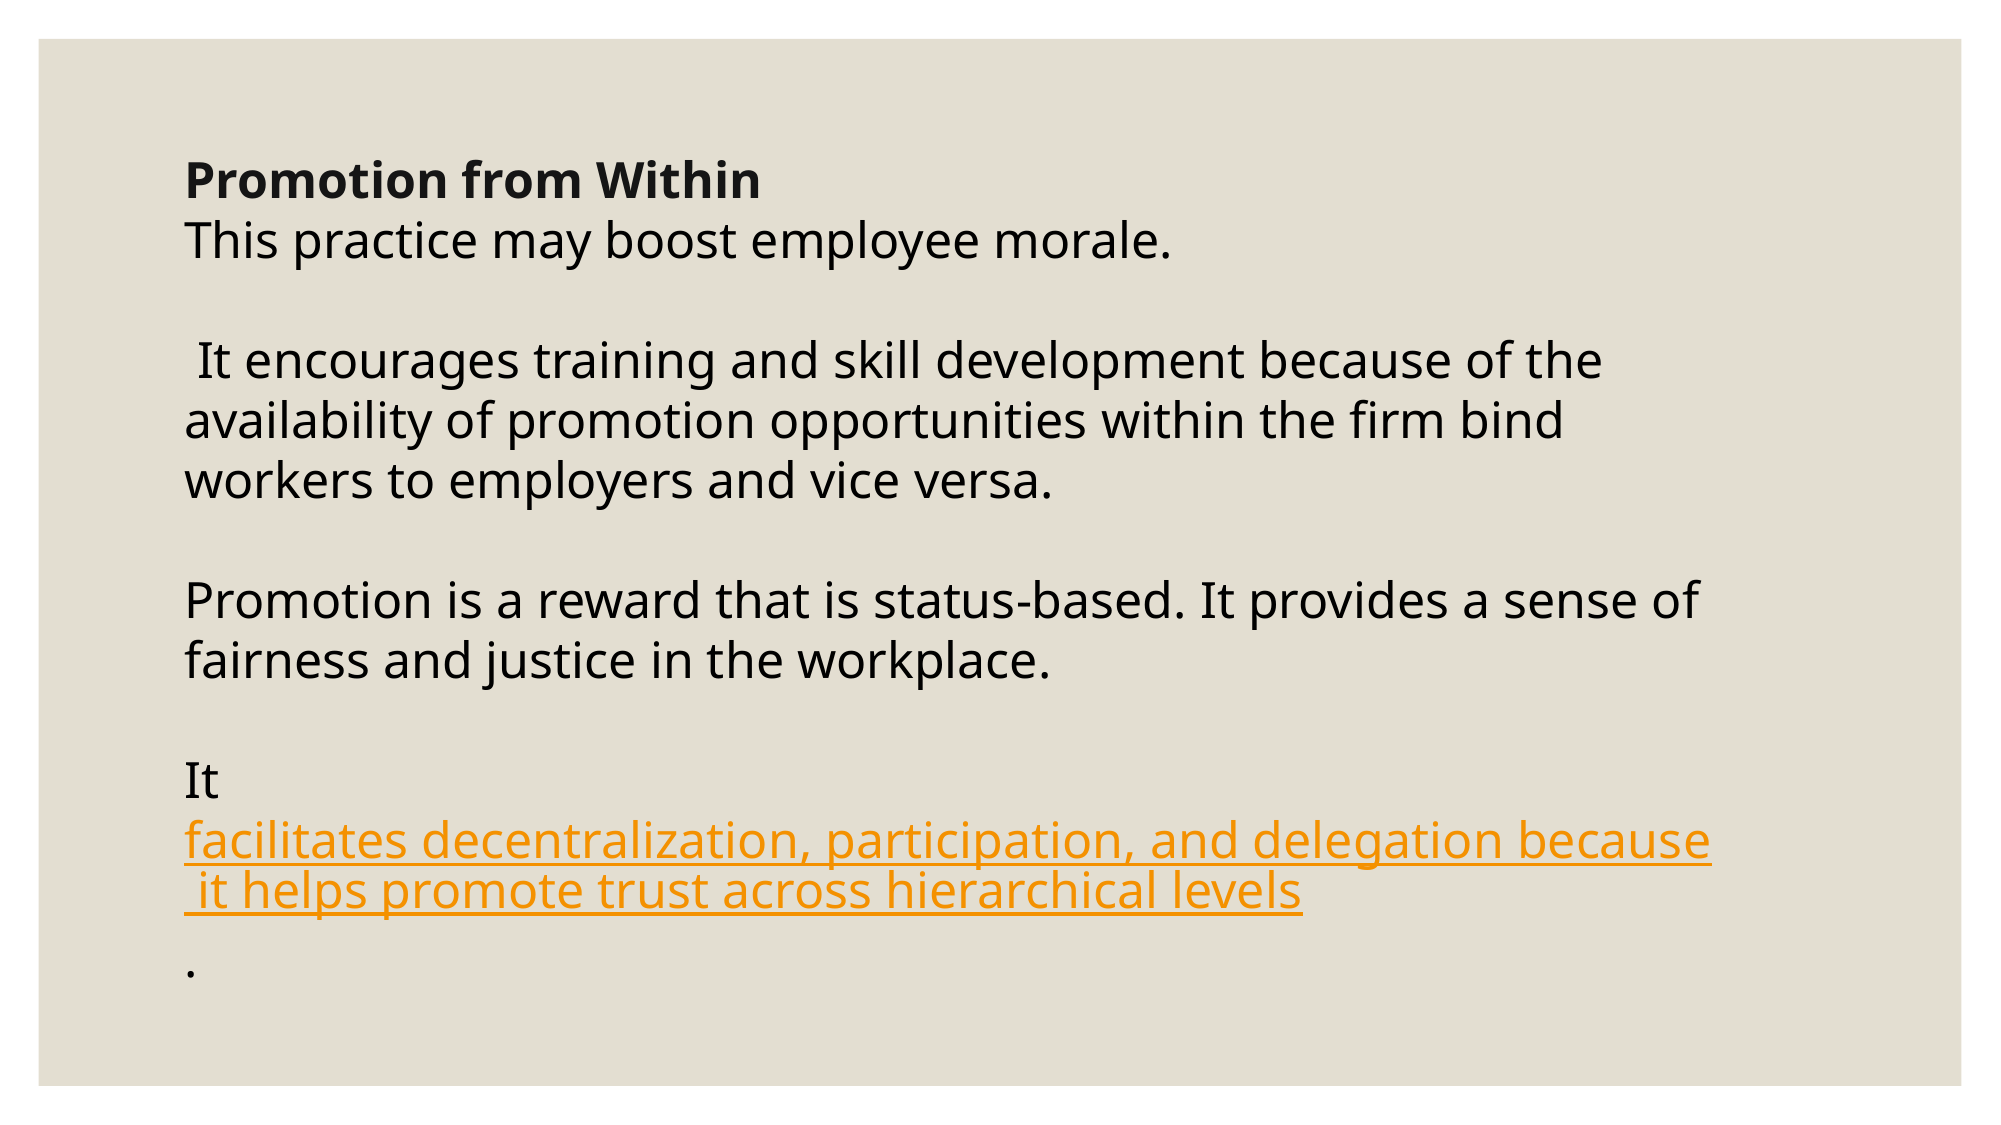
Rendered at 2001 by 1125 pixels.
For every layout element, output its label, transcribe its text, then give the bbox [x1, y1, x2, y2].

text_box Promotion from Within This practice may boost employee morale. It encourages training and skill development because of the availability of promotion opportunities within the firm bind workers to employers and vice versa. Promotion is a reward that is status-based. It provides a sense of fairness and justice in the workplace. It facilitates decentralization, participation, and delegation because it helps promote trust across hierarchical levels. [169, 141, 1734, 945]
